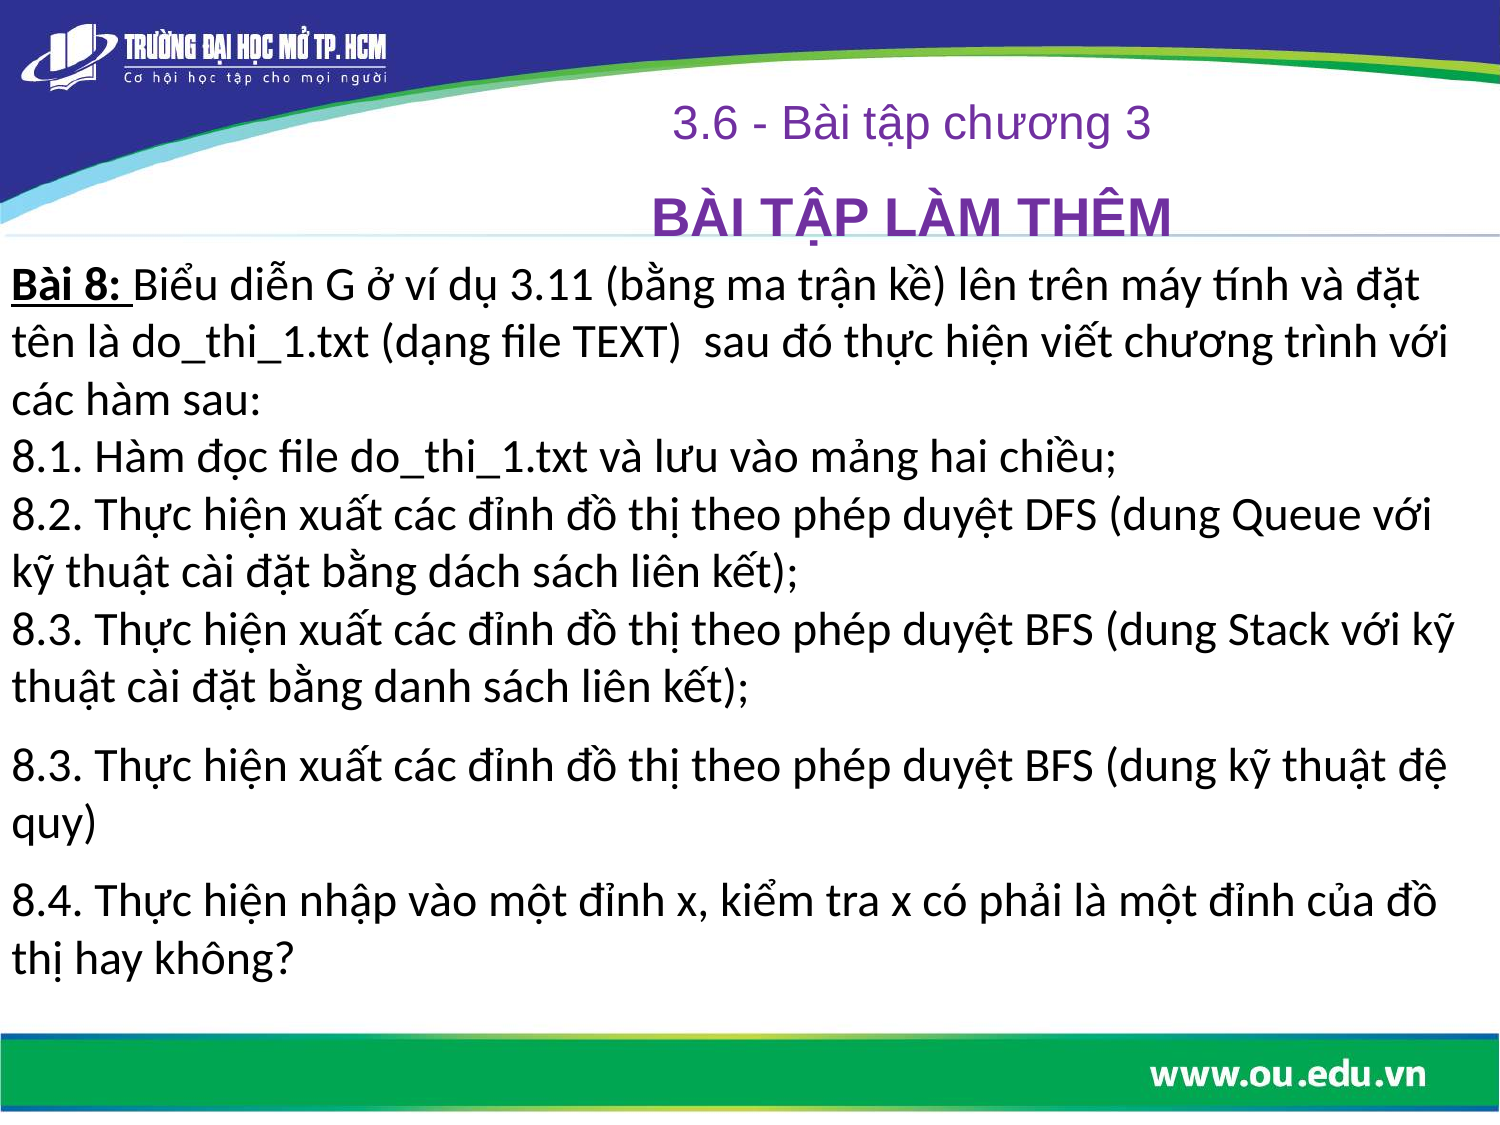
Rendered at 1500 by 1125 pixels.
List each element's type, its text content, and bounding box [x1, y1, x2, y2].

picture [0, 0, 1500, 246]
text_box Bài 8: Biểu diễn G ở ví dụ 3.11 (bằng ma trận kề) lên trên máy tính và đặt tên là do_thi_1.txt (dạng file TEXT) sau đó thực hiện viết chương trình với các hàm sau: 8.1. Hàm đọc file do_thi_1.txt và lưu vào mảng hai chiều; 8.2. Thực hiện xuất các đỉnh đồ thị theo phép duyệt DFS (dung Queue với kỹ thuật cài đặt bằng dách sách liên kết); 8.3. Thực hiện xuất các đỉnh đồ thị theo phép duyệt BFS (dung Stack với kỹ thuật cài đặt bằng danh sách liên kết); 8.3. Thực hiện xuất các đỉnh đồ thị theo phép duyệt BFS (dung kỹ thuật đệ quy) 8.4. Thực hiện nhập vào một đỉnh x, kiểm tra x có phải là một đỉnh của đồ thị hay không? [0, 246, 1500, 920]
text_box [1450, 152, 1472, 246]
picture [0, 920, 1500, 1125]
text_box [79, 152, 375, 246]
text_box 3.6 - Bài tập chương 3 BÀI TẬP LÀM THÊM [375, 55, 1450, 256]
